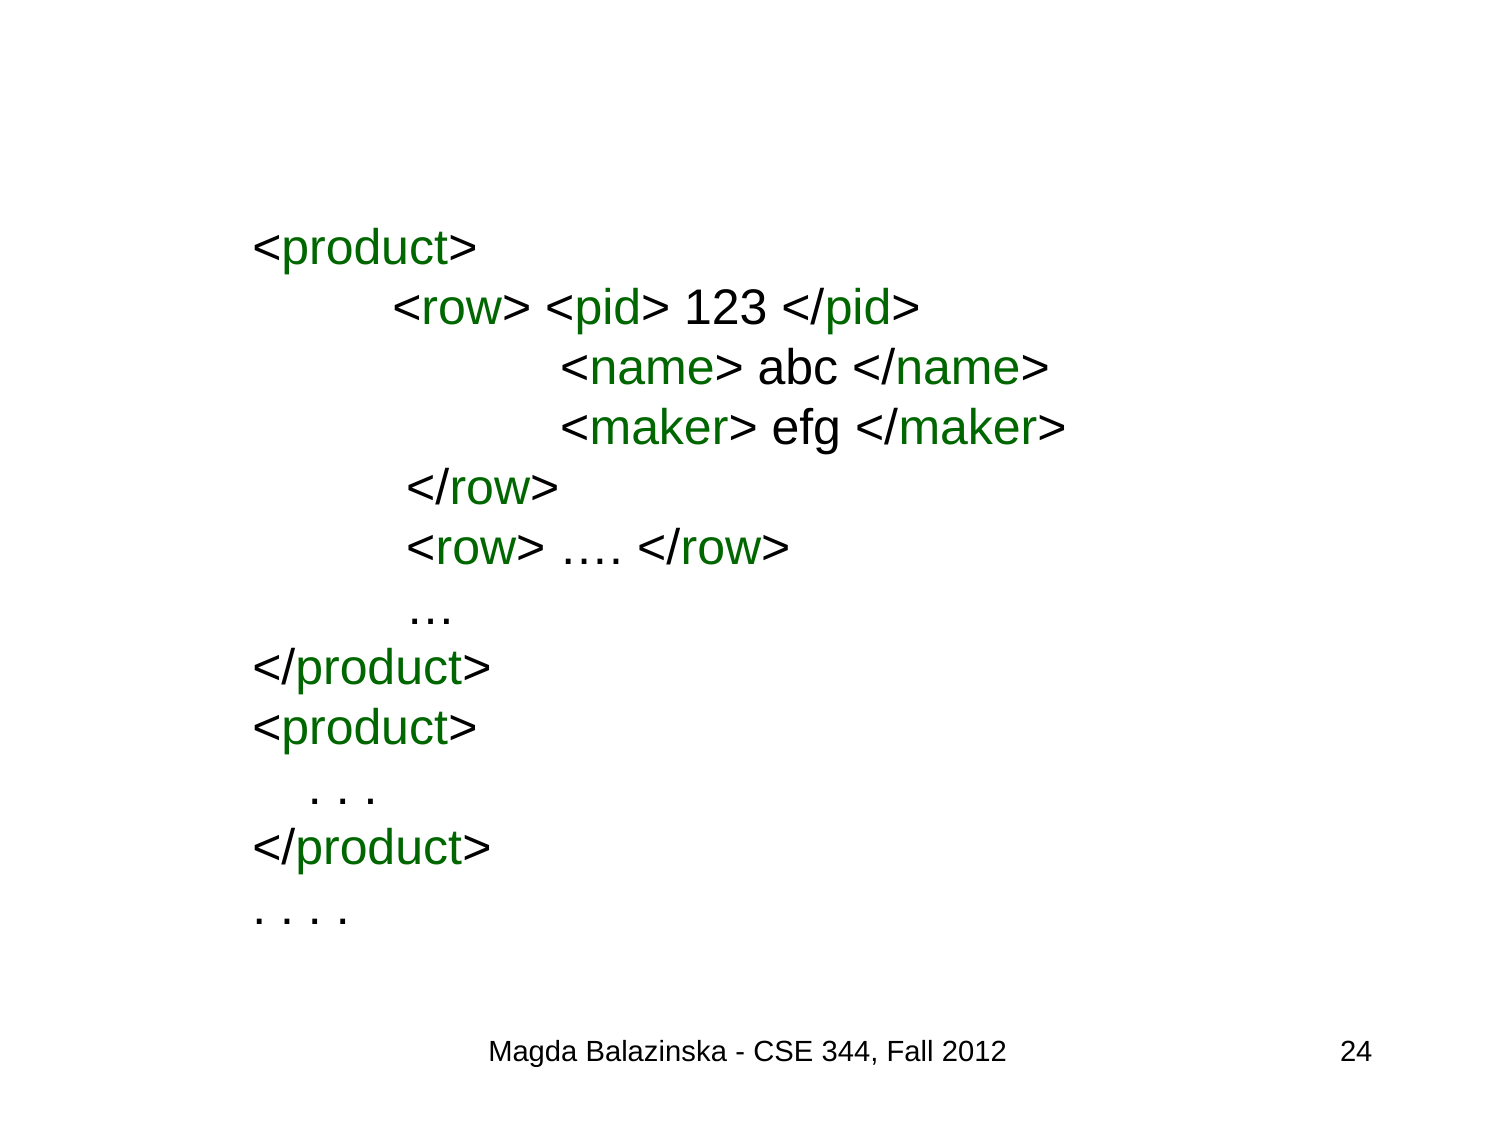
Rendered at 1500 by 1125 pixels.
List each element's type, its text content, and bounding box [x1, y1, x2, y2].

footer Magda Balazinska - CSE 344, Fall 2012 [462, 1024, 1051, 1101]
text_box <product> <row> <pid> 123 </pid> <name> abc </name> <maker> efg </maker> </row> <row> …. </row> … </product> <product> . . . </product> . . . . [237, 206, 1082, 942]
slide_number 24 [1074, 1024, 1388, 1101]
